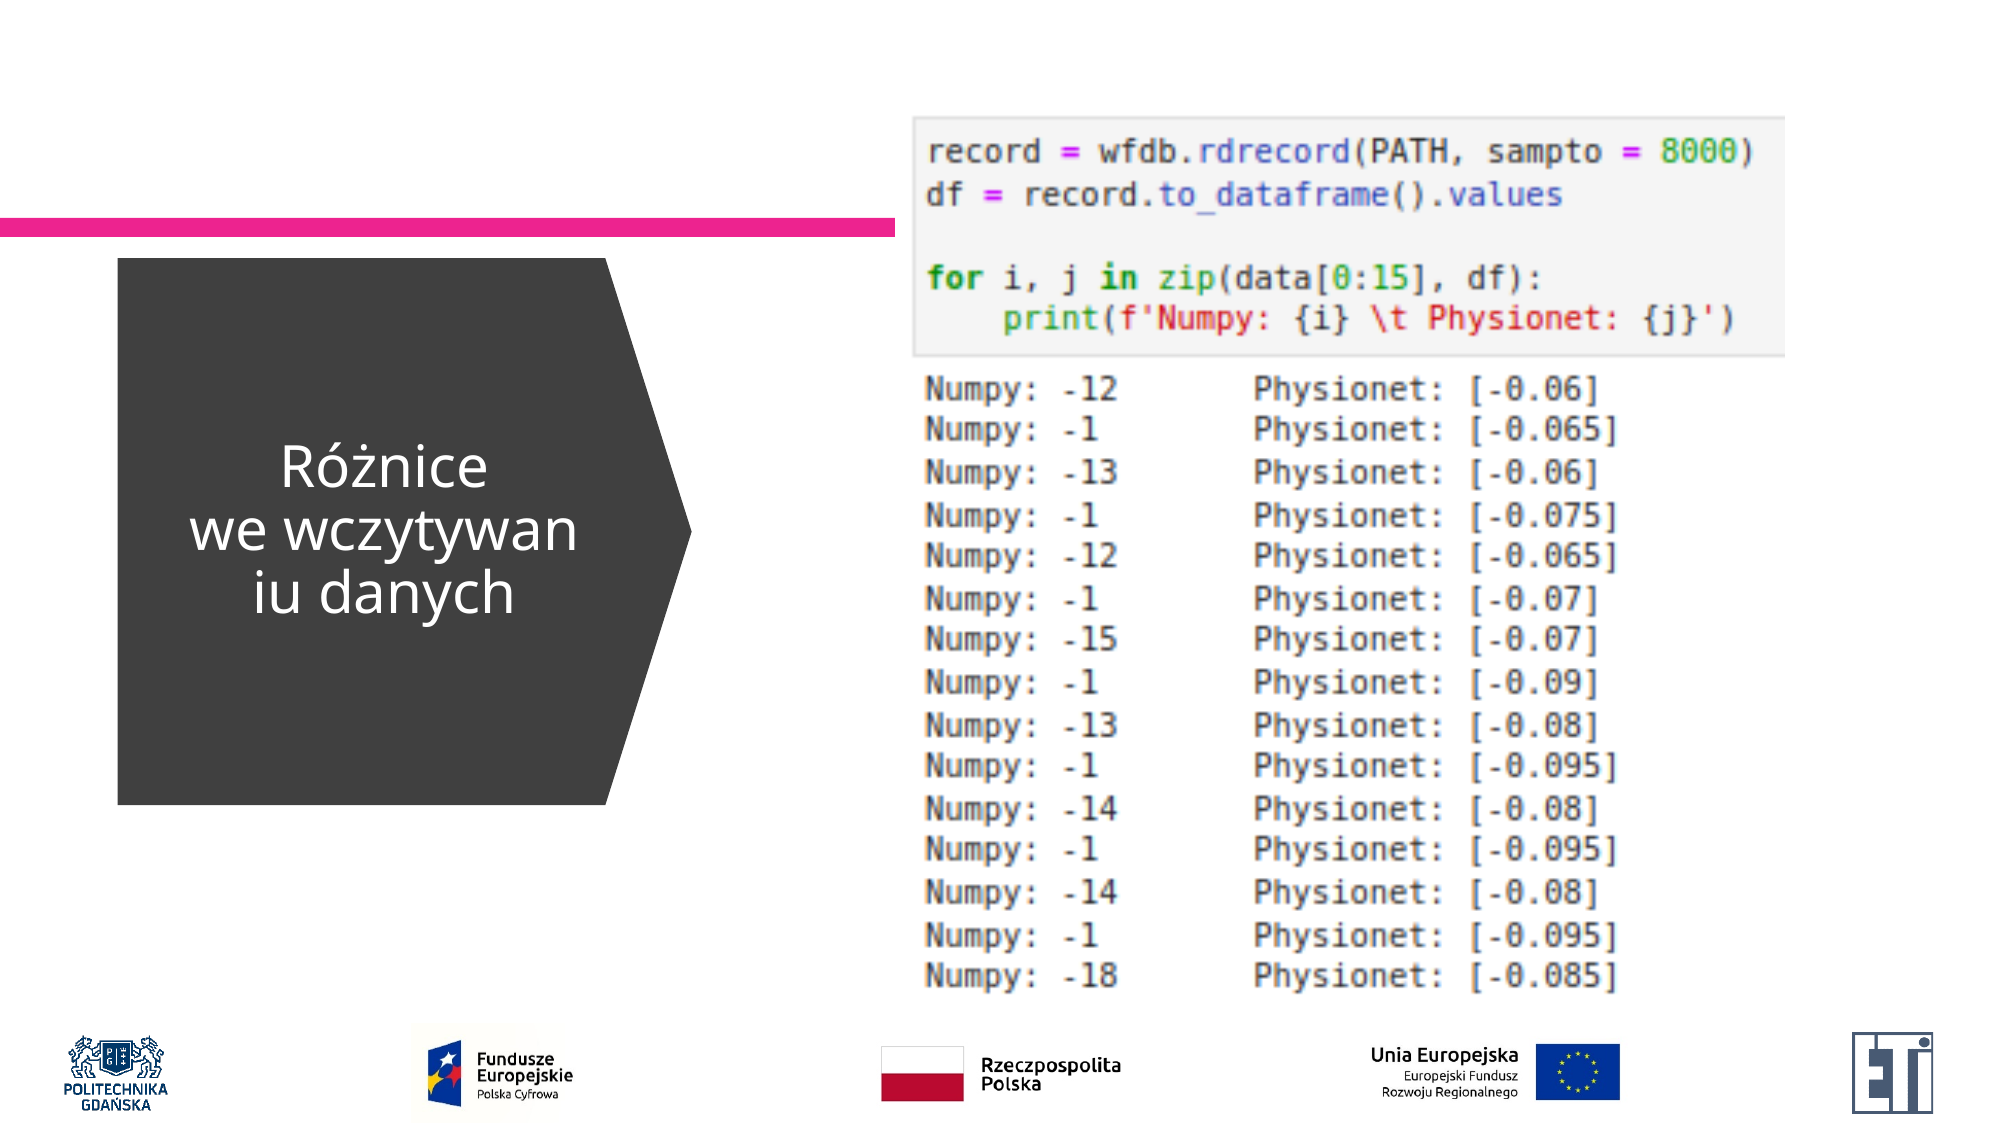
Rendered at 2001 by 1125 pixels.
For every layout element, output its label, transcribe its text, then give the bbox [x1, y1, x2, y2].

text_box [116, 257, 693, 807]
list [895, 105, 1785, 1020]
picture [1852, 1032, 1934, 1114]
picture [862, 1027, 1138, 1119]
picture [411, 1023, 589, 1123]
picture [36, 1016, 196, 1125]
picture [1353, 1025, 1638, 1118]
title Różnice we wczytywaniu danych [168, 322, 601, 741]
